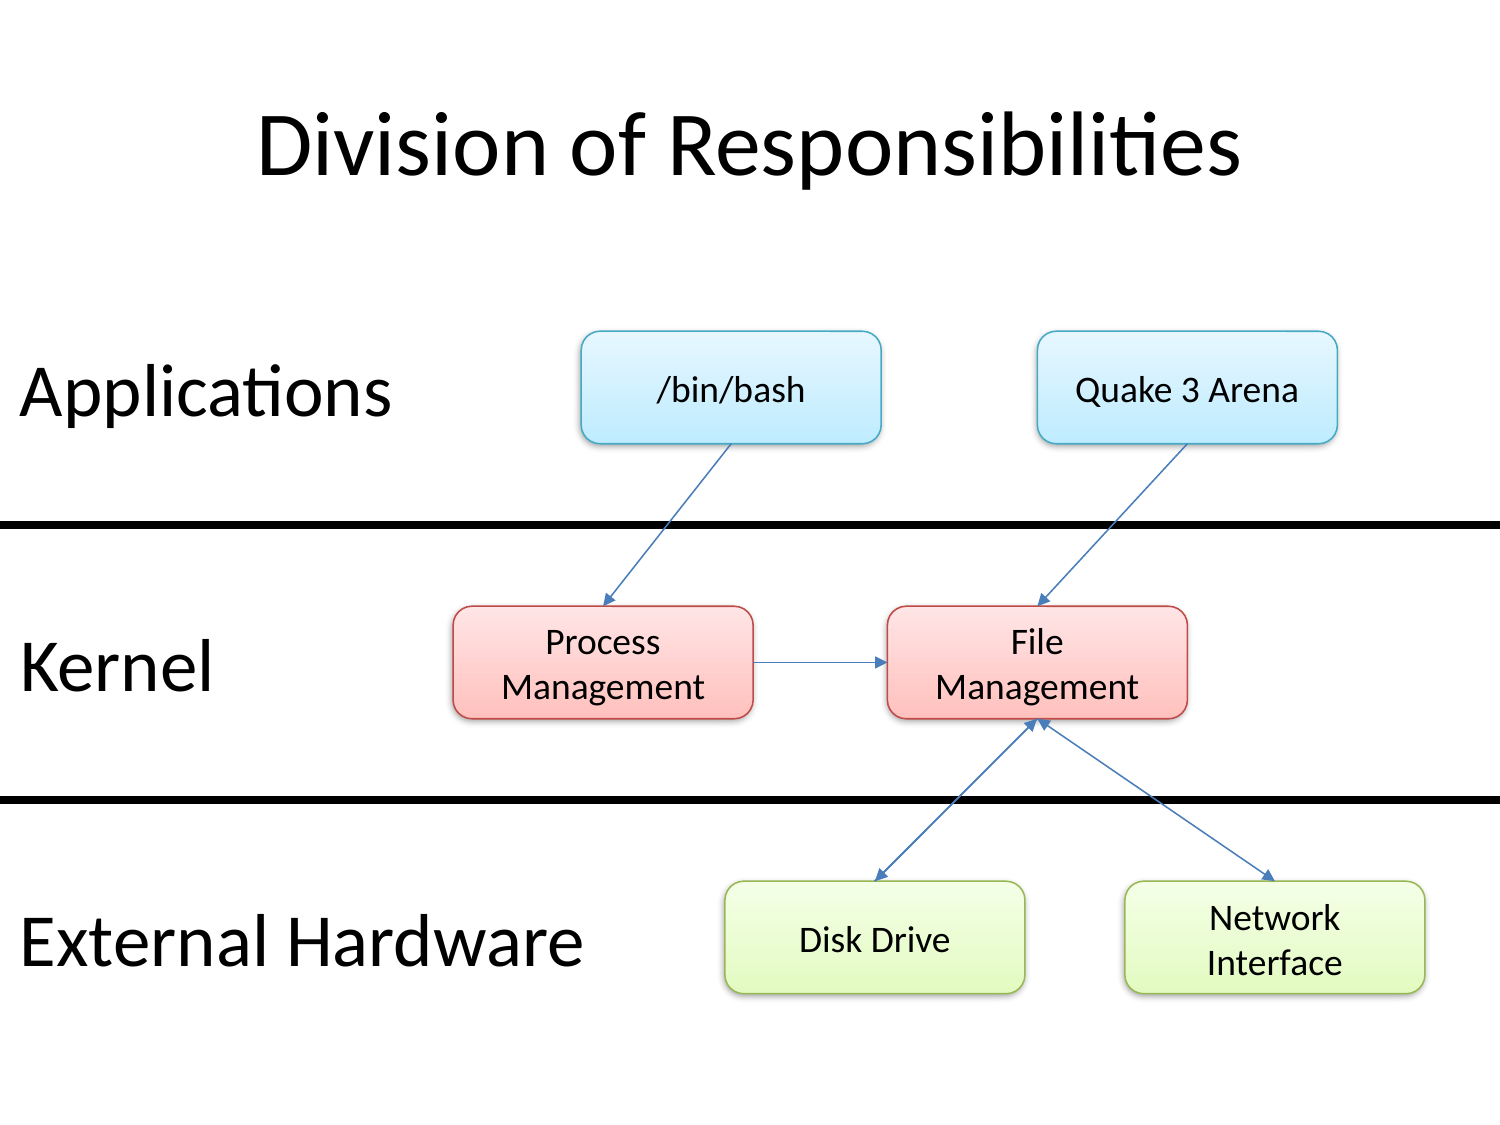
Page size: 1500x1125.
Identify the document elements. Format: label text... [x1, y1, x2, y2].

text_box Quake 3 Arena [1036, 330, 1339, 445]
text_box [602, 443, 732, 607]
text_box /bin/bash [580, 330, 882, 445]
text_box Disk Drive [724, 880, 1026, 995]
text_box File Management [886, 605, 1189, 717]
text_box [874, 718, 1038, 882]
text_box Network Interface [1124, 880, 1426, 995]
title Division of Responsibilities [75, 45, 1425, 233]
text_box Process Management [452, 605, 754, 720]
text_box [1037, 443, 1188, 607]
text_box External Hardware [5, 884, 625, 990]
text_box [1038, 718, 1276, 882]
text_box Kernel [5, 609, 238, 715]
text_box Applications [5, 334, 425, 440]
